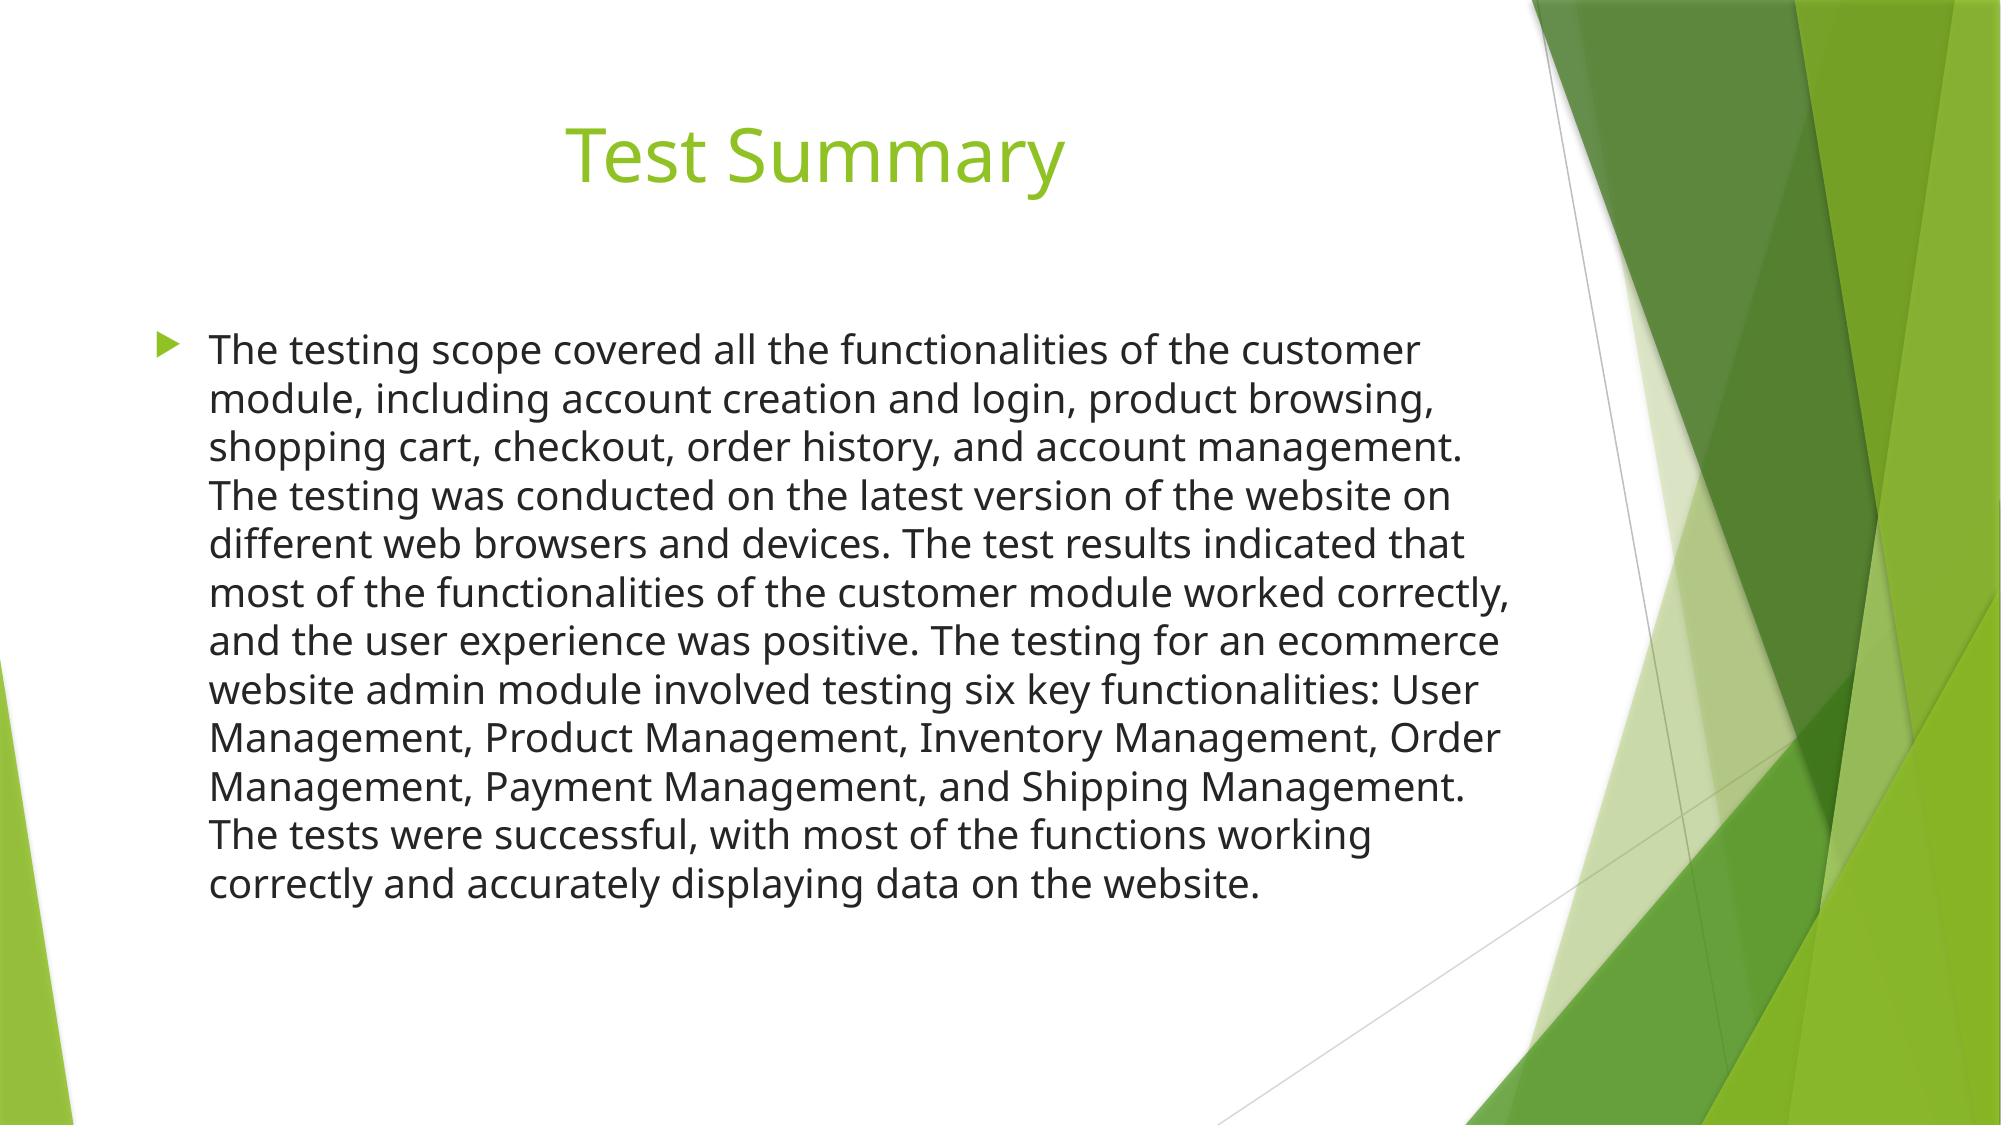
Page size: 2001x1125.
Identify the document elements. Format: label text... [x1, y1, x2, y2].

title Test Summary [111, 99, 1522, 317]
list The testing scope covered all the functionalities of the customer module, including account creation and login, product browsing, shopping cart, checkout, order history, and account management. The testing was conducted on the latest version of the website on different web browsers and devices. The test results indicated that most of the functionalities of the customer module worked correctly, and the user experience was positive. The testing for an ecommerce website admin module involved testing six key functionalities: User Management, Product Management, Inventory Management, Order Management, Payment Management, and Shipping Management. The tests were successful, with most of the functions working correctly and accurately displaying data on the website. [139, 316, 1550, 954]
